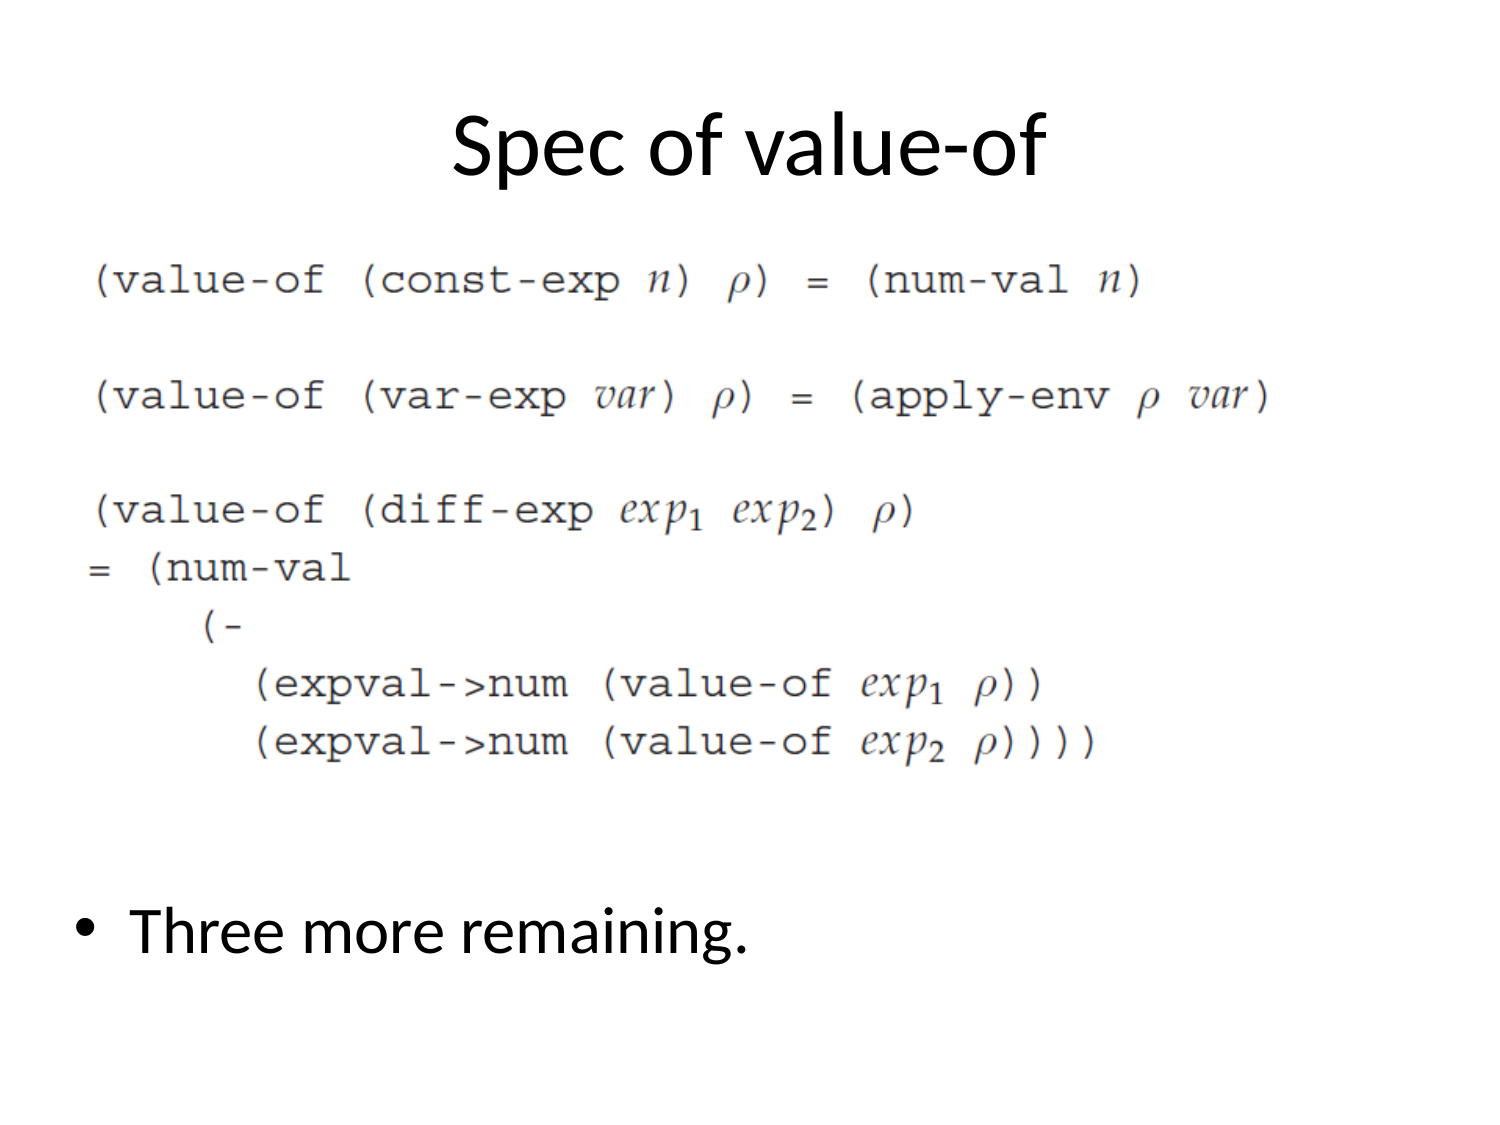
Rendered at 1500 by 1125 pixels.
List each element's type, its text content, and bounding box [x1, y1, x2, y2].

title Spec of value-of [75, 45, 1425, 233]
picture [42, 235, 1458, 890]
list Three more remaining. [58, 899, 1409, 980]
